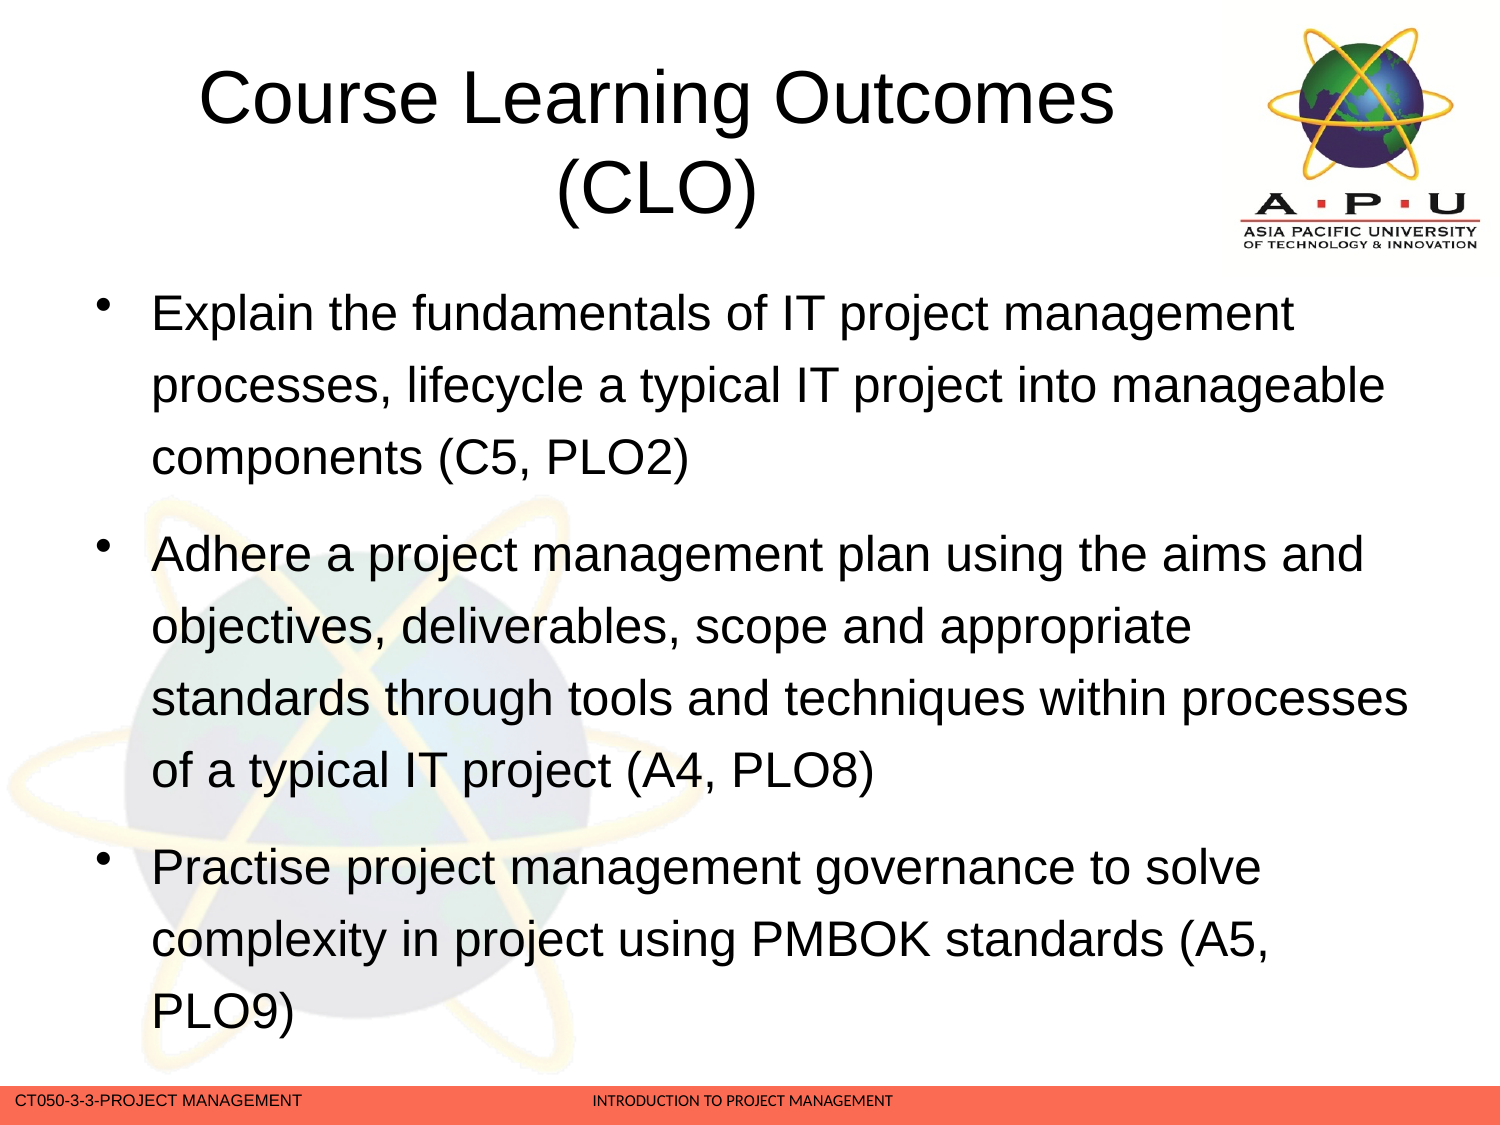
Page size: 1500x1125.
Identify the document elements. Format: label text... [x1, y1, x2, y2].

list Explain the fundamentals of IT project management processes, lifecycle a typical IT project into manageable components (C5, PLO2) Adhere a project management plan using the aims and objectives, deliverables, scope and appropriate standards through tools and techniques within processes of a typical IT project (A4, PLO8) Practise project management governance to solve complexity in project using PMBOK standards (A5, PLO9) [79, 260, 1430, 1085]
picture [1222, 0, 1500, 277]
title Course Learning Outcomes (CLO) [79, 45, 1235, 233]
